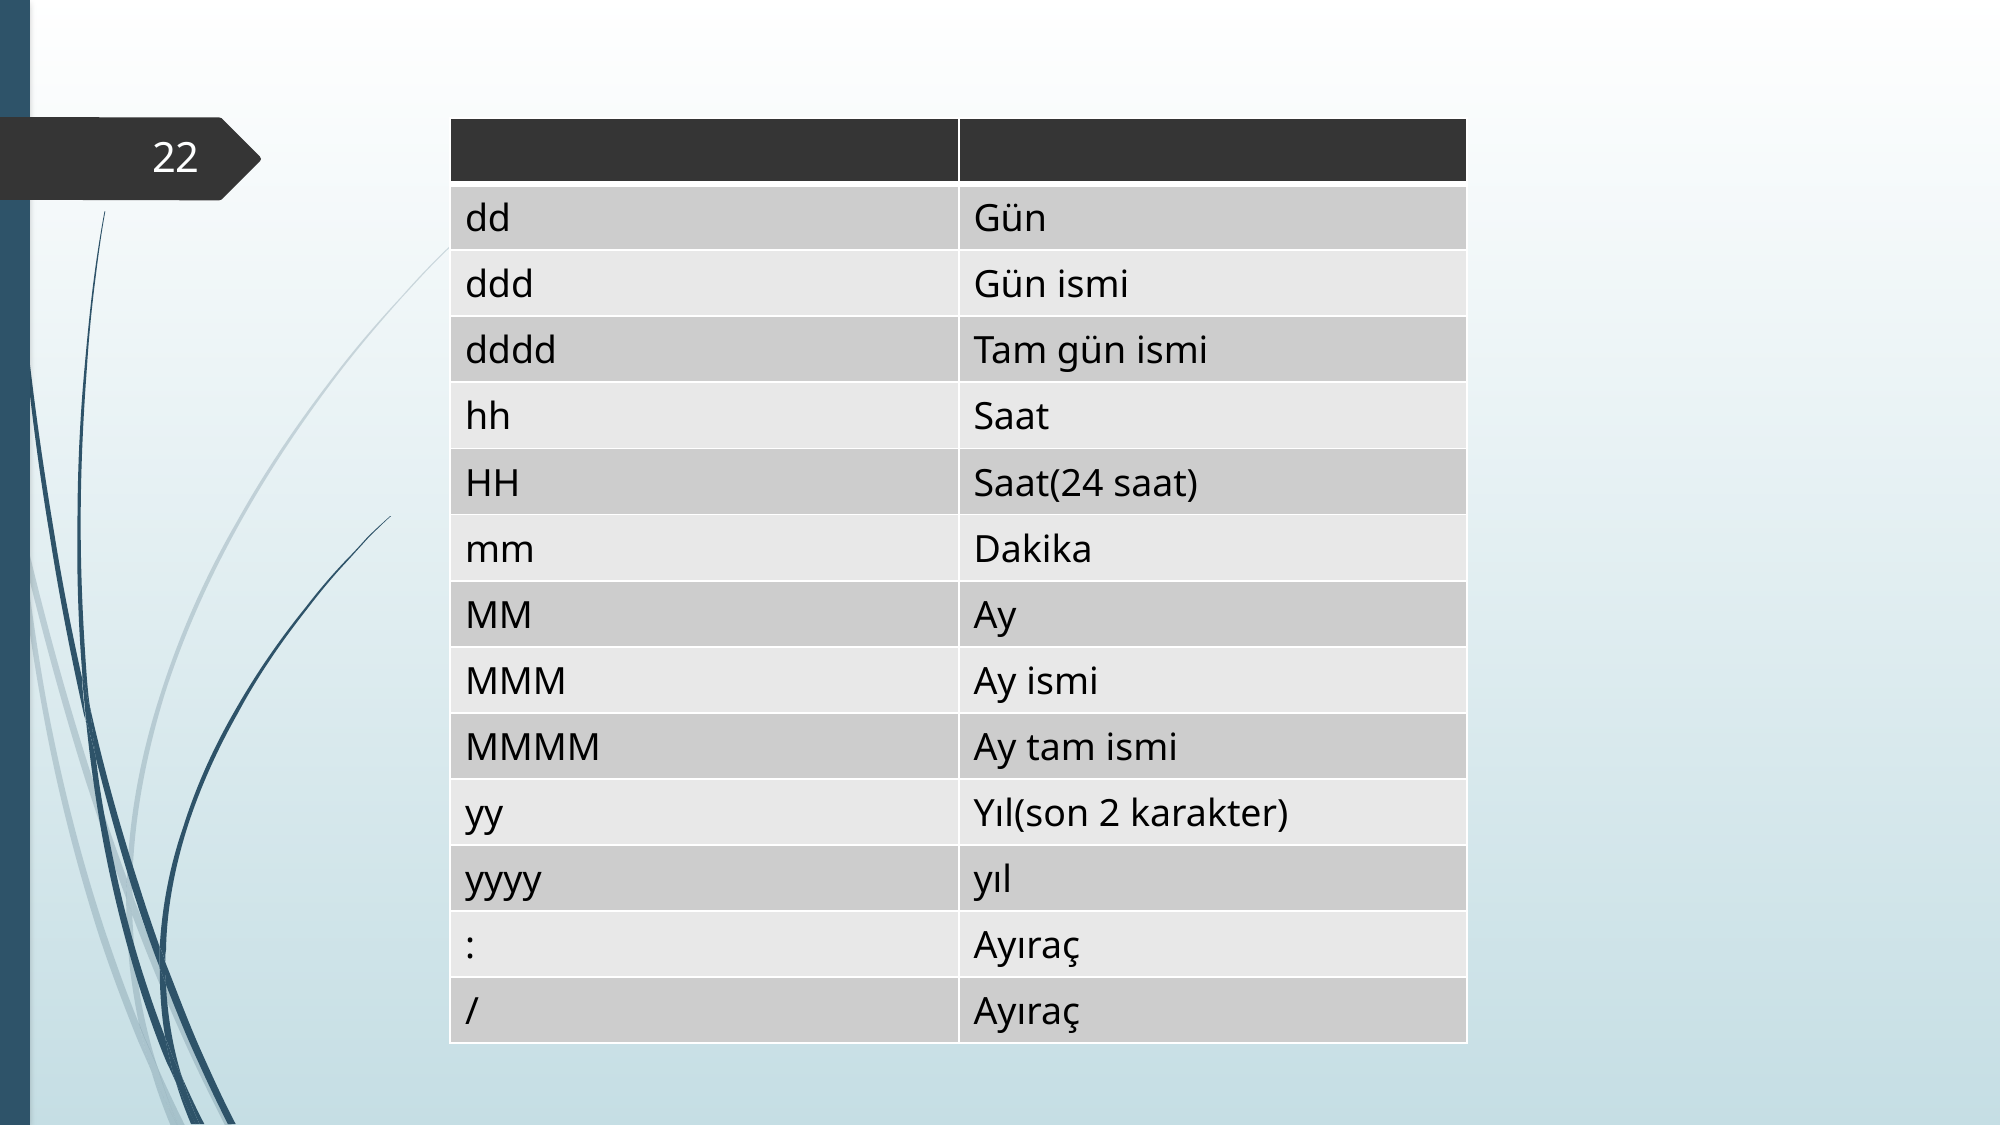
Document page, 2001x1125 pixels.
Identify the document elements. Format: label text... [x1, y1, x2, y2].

table_cell Gün [960, 187, 1466, 249]
table_cell / [451, 978, 958, 1042]
table_cell hh [451, 383, 958, 448]
table_cell yıl [960, 846, 1466, 910]
table_cell ddd [451, 251, 958, 315]
table_cell Ayıraç [960, 912, 1466, 976]
table_cell yy [451, 780, 958, 844]
table_cell Saat(24 saat) [960, 449, 1466, 514]
table_cell Ay tam ismi [960, 714, 1466, 778]
table_cell Yıl(son 2 karakter) [960, 780, 1466, 844]
table_cell dd [451, 187, 958, 249]
table_header [960, 119, 1466, 181]
table_cell Dakika [960, 515, 1466, 580]
table_cell mm [451, 515, 958, 580]
slide_number 22 [87, 129, 216, 190]
table_cell : [451, 912, 958, 976]
table_cell dddd [451, 317, 958, 381]
table_cell MMM [451, 648, 958, 712]
table_cell Ay [960, 582, 1466, 646]
table_cell Tam gün ismi [960, 317, 1466, 381]
table_cell yyyy [451, 846, 958, 910]
table_cell Ay ismi [960, 648, 1466, 712]
table_cell MM [451, 582, 958, 646]
table_cell Saat [960, 383, 1466, 448]
table_cell Ayıraç [960, 978, 1466, 1042]
table_header [451, 119, 958, 181]
table_cell MMMM [451, 714, 958, 778]
table_cell HH [451, 449, 958, 514]
table_cell Gün ismi [960, 251, 1466, 315]
